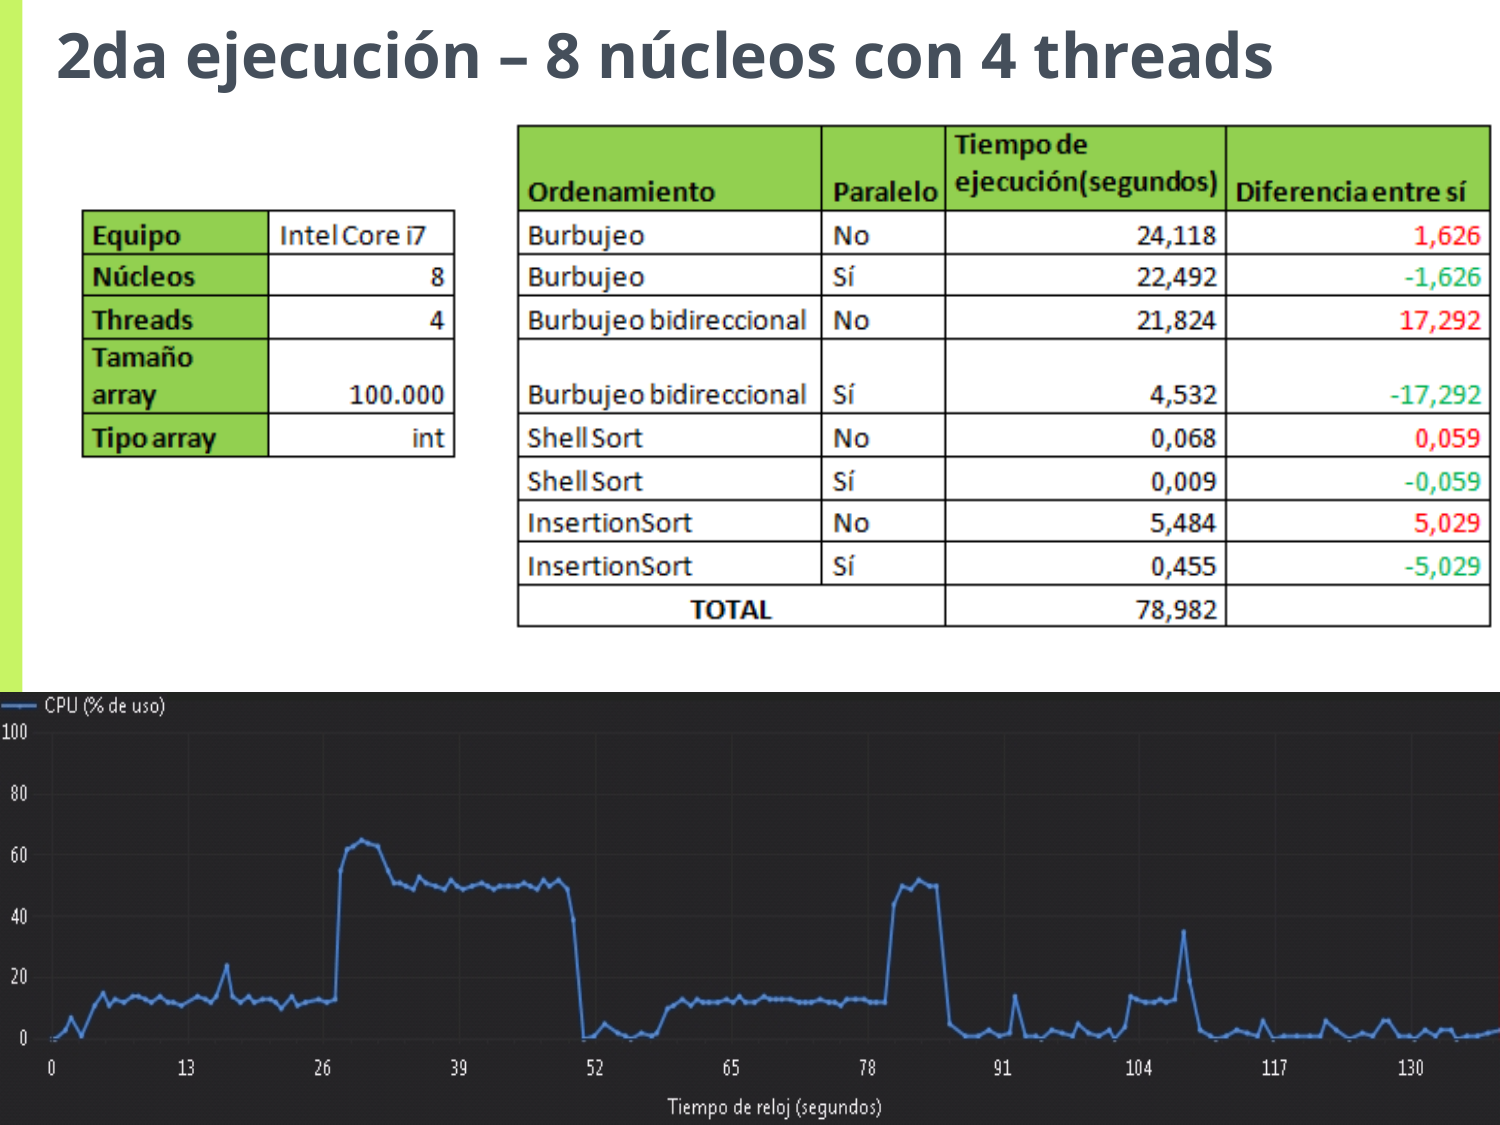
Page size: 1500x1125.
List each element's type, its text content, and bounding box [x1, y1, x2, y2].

picture [76, 113, 1500, 636]
title 2da ejecución – 8 núcleos con 4 threads [41, 0, 1500, 106]
picture [0, 692, 1500, 1125]
